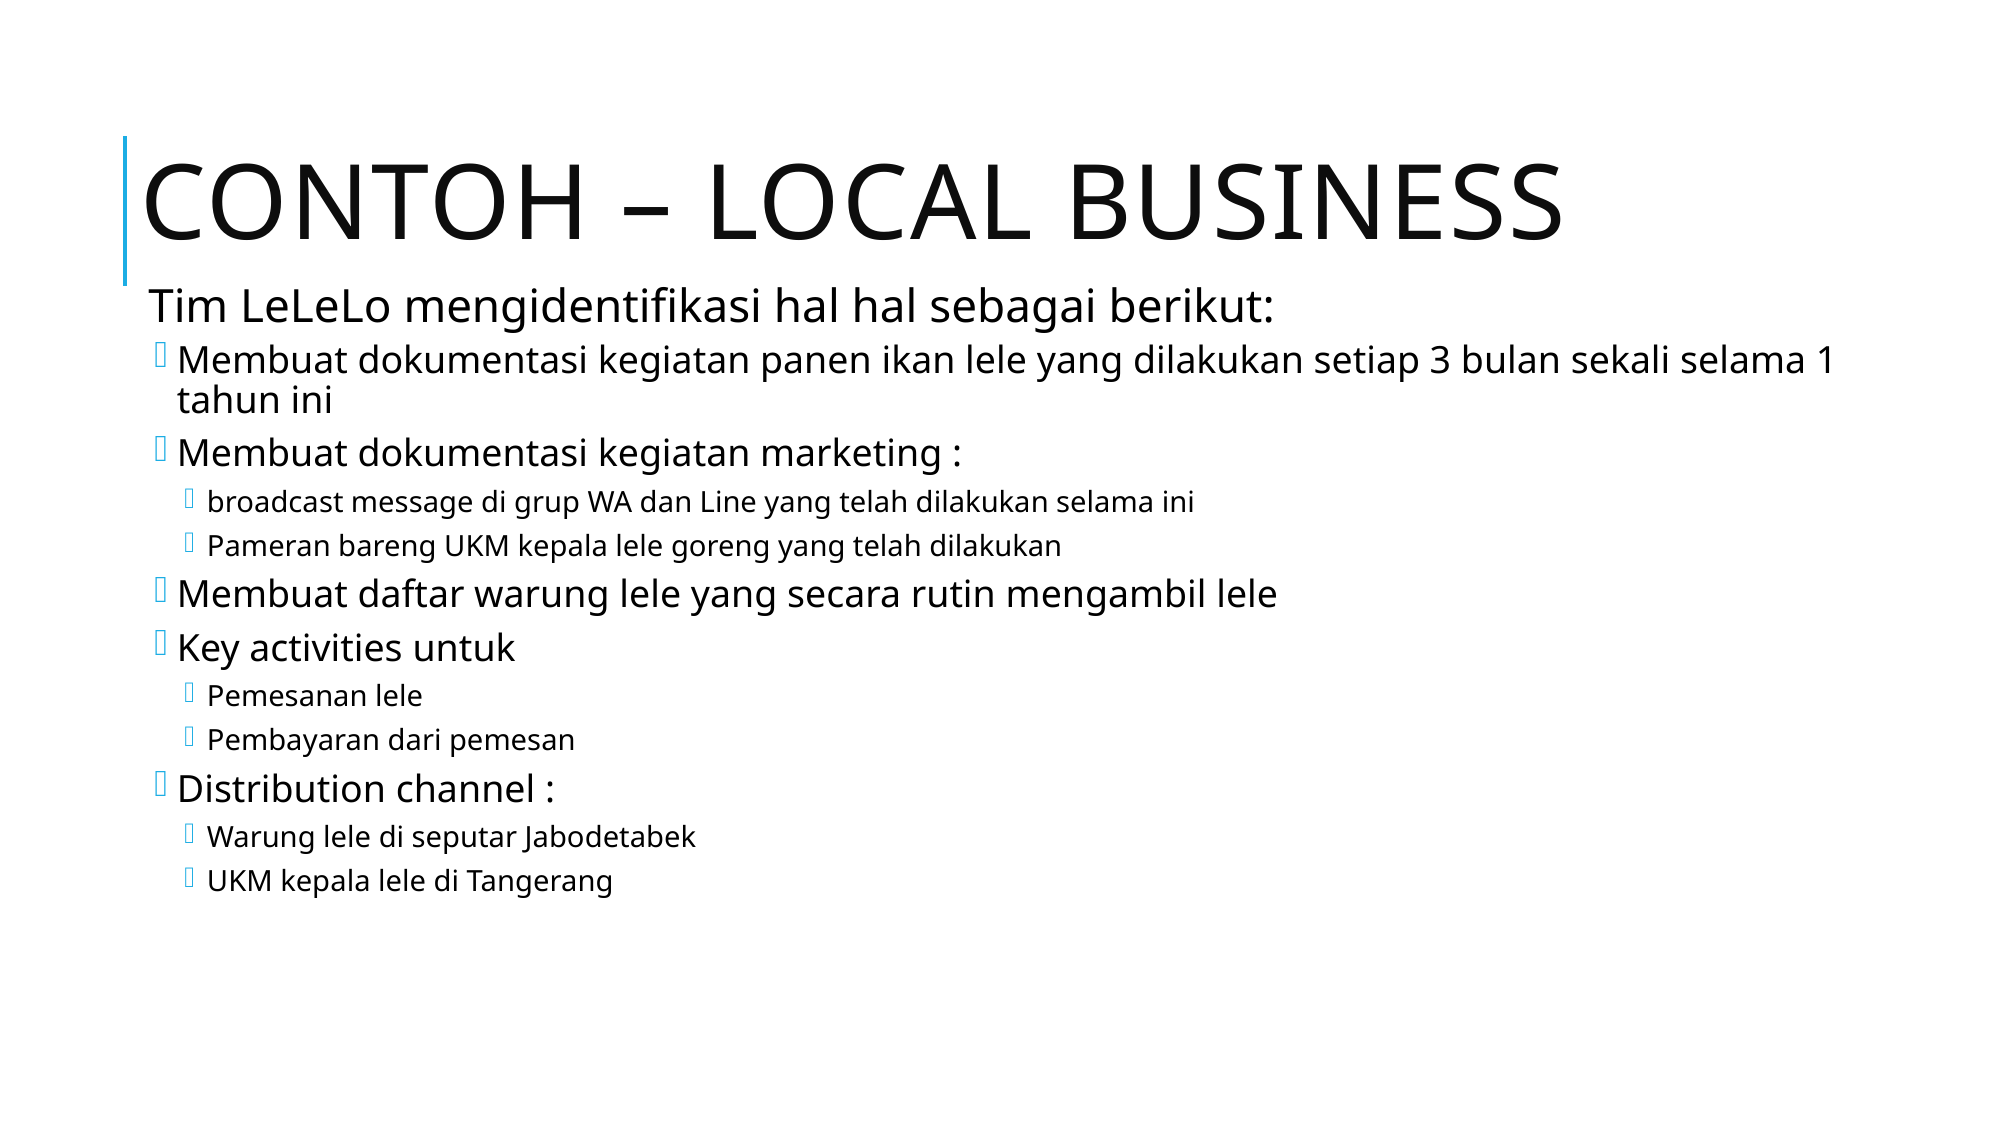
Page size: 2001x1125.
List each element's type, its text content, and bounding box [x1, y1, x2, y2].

list Tim LeLeLo mengidentifikasi hal hal sebagai berikut: Membuat dokumentasi kegiatan panen ikan lele yang dilakukan setiap 3 bulan sekali selama 1 tahun ini Membuat dokumentasi kegiatan marketing : broadcast message di grup WA dan Line yang telah dilakukan selama ini Pameran bareng UKM kepala lele goreng yang telah dilakukan Membuat daftar warung lele yang secara rutin mengambil lele Key activities untuk Pemesanan lele Pembayaran dari pemesan Distribution channel : Warung lele di seputar Jabodetabek UKM kepala lele di Tangerang [125, 275, 1851, 990]
title Contoh – Local Business [125, 144, 1851, 275]
